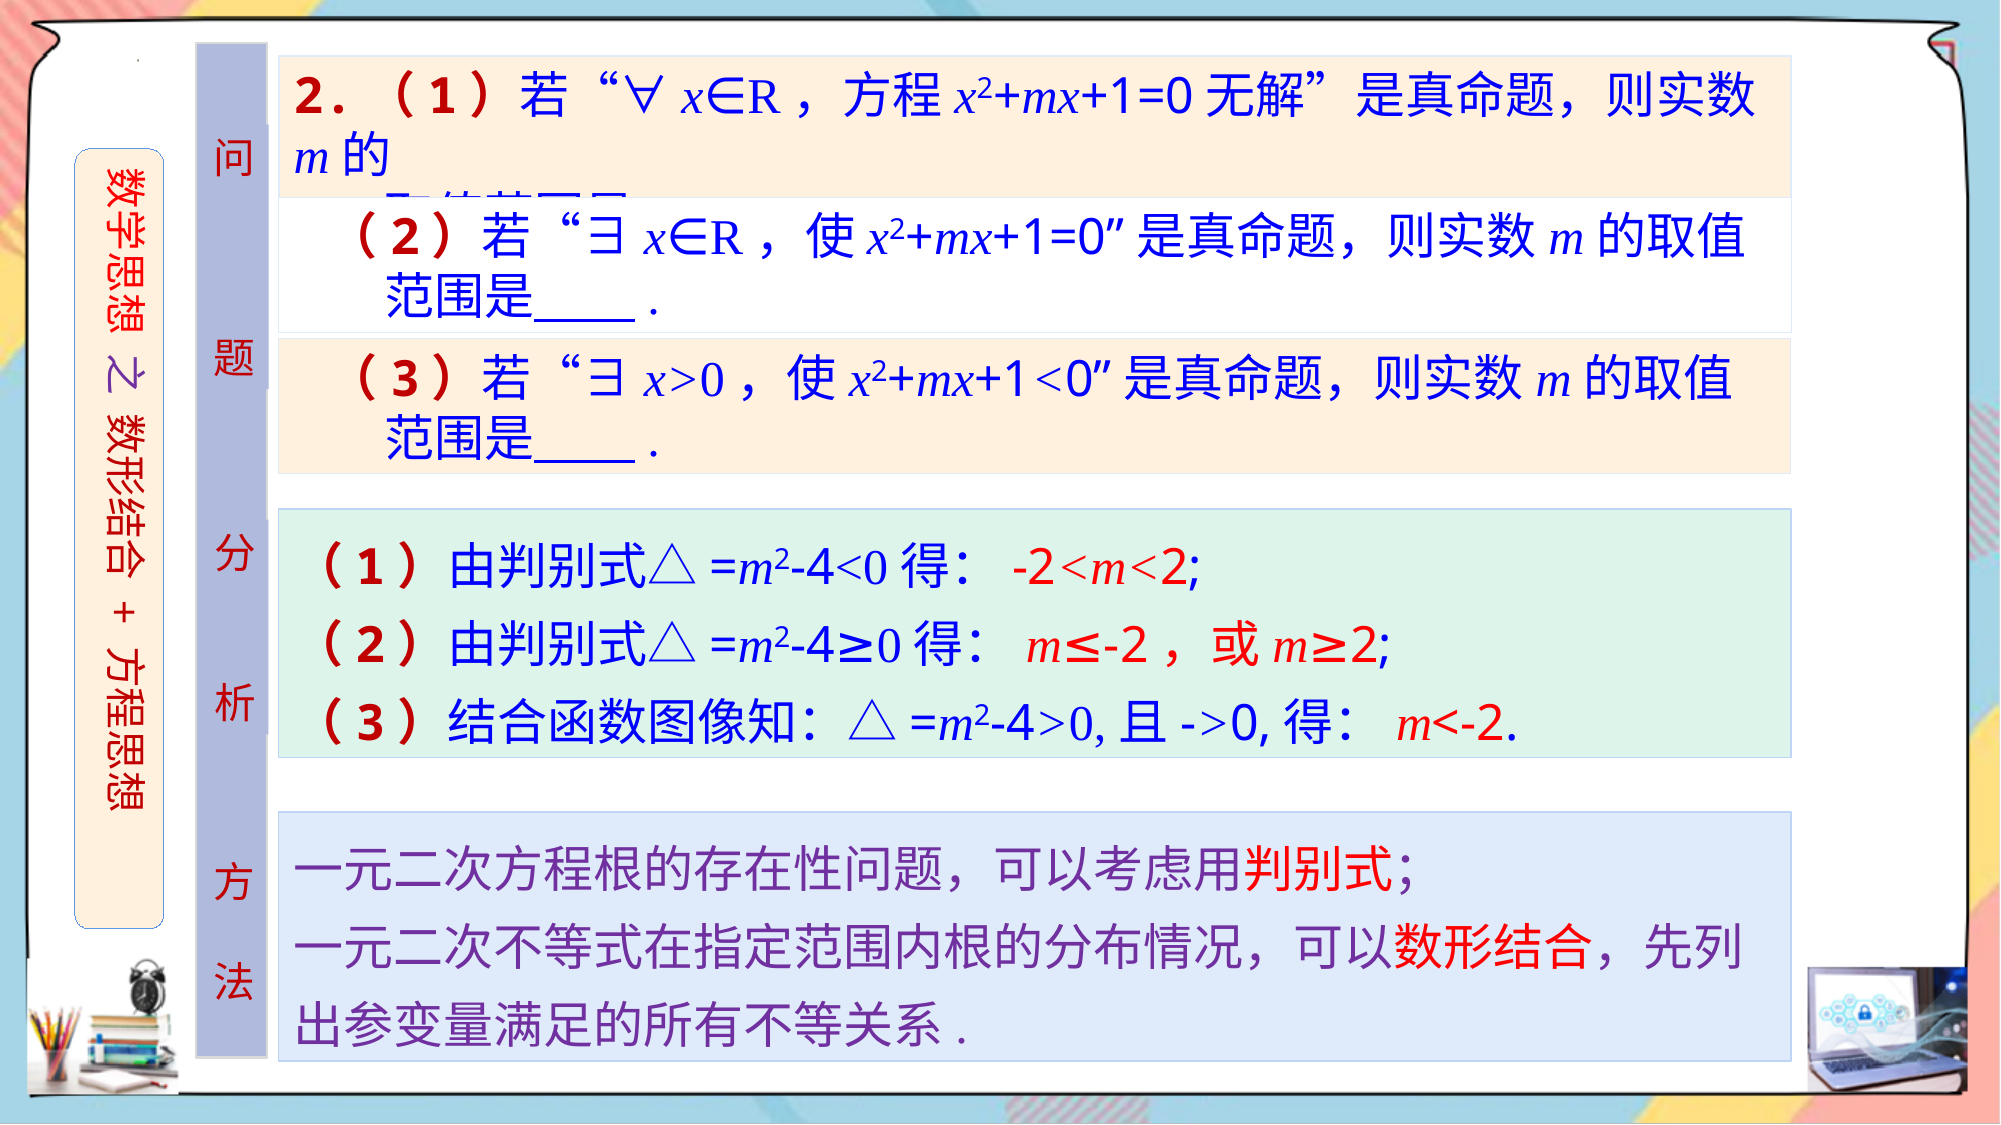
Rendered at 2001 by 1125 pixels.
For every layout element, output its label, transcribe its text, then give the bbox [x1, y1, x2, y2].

text_box 问 题 [199, 124, 269, 390]
text_box （2）若“∃x∈R，使x2+mx+1=0”是真命题，则实数m的取值 范围是 . [278, 197, 1792, 333]
text_box [195, 42, 268, 1058]
text_box 一元二次方程根的存在性问题，可以考虑用判别式； 一元二次不等式在指定范围内根的分布情况，可以数形结合，先列出参变量满足的所有不等关系. [278, 812, 1792, 1061]
text_box （3）若“∃x>0，使x2+mx+1<0”是真命题，则实数m的取值 范围是 . [278, 338, 1791, 474]
picture [0, 0, 2001, 1125]
text_box 方 法 [199, 847, 266, 1013]
text_box 2.（1）若“∀x∈R，方程x2+mx+1=0无解”是真命题，则实数m的 取值范围是 ； [278, 55, 1792, 197]
text_box 分 析 [199, 519, 269, 735]
text_box 数学思想 之 数形结合 + 方程思想 [74, 148, 164, 929]
